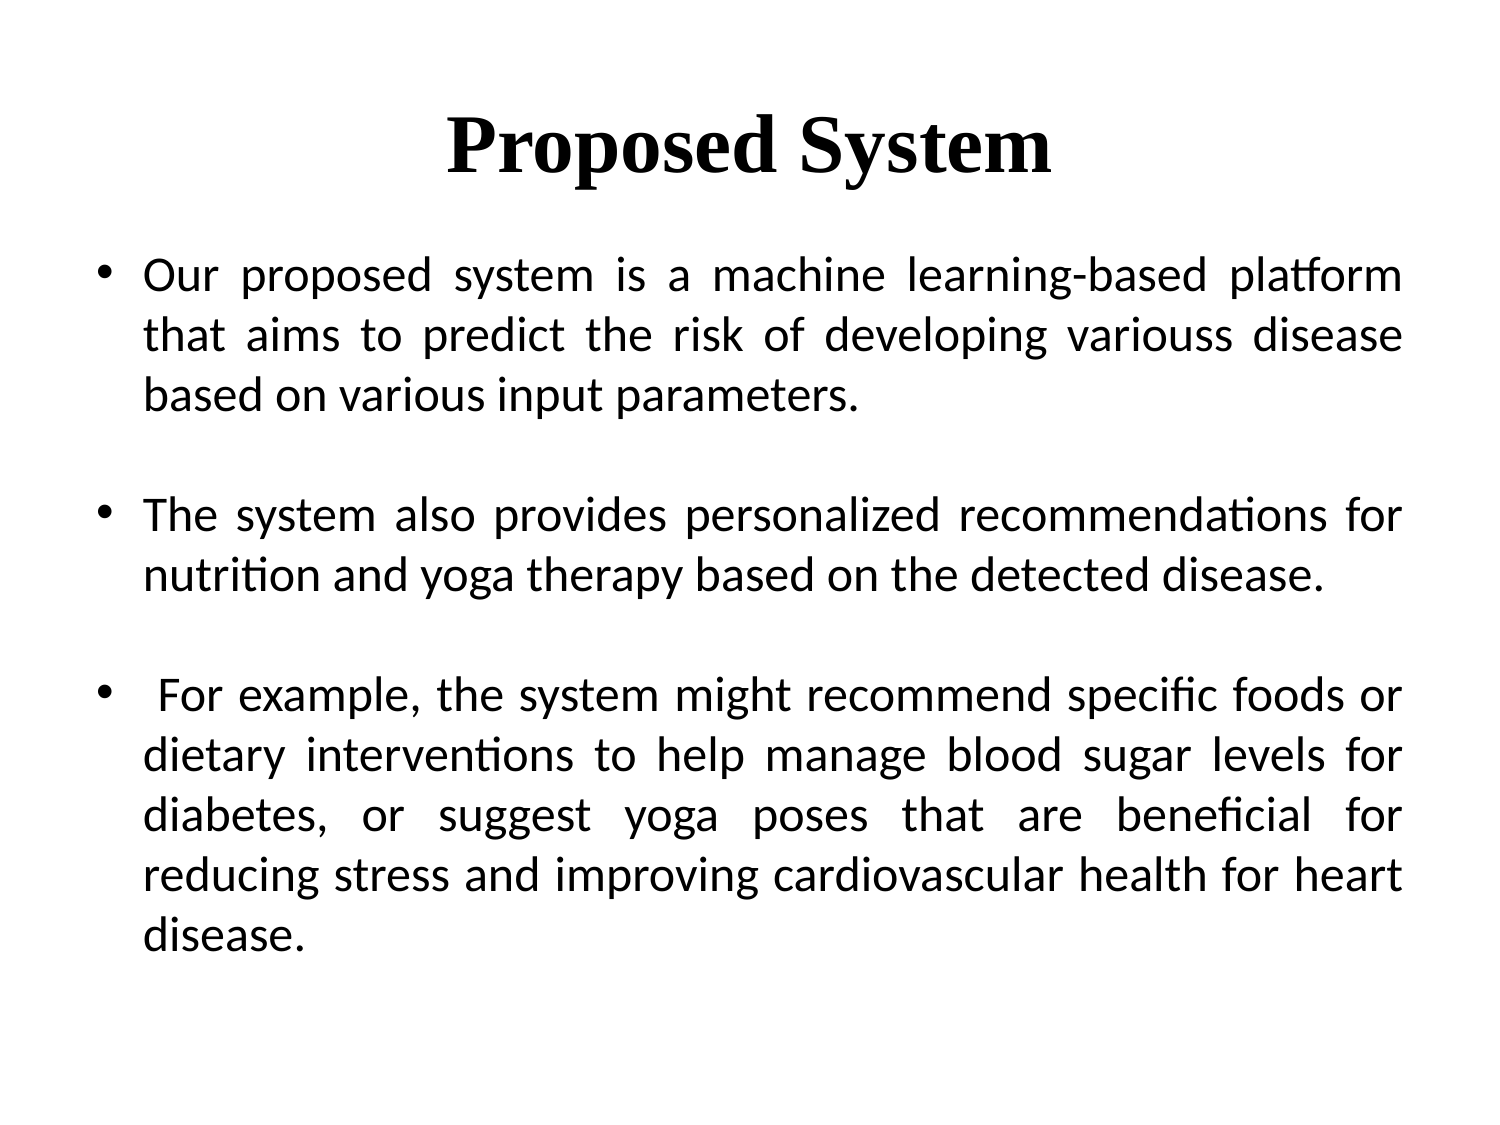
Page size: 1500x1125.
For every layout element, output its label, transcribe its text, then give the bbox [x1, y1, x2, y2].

text_box Our proposed system is a machine learning-based platform that aims to predict the risk of developing variouss disease based on various input parameters. The system also provides personalized recommendations for nutrition and yoga therapy based on the detected disease. For example, the system might recommend specific foods or dietary interventions to help manage blood sugar levels for diabetes, or suggest yoga poses that are beneficial for reducing stress and improving cardiovascular health for heart disease. [81, 234, 1419, 1089]
title Proposed System [75, 45, 1425, 233]
